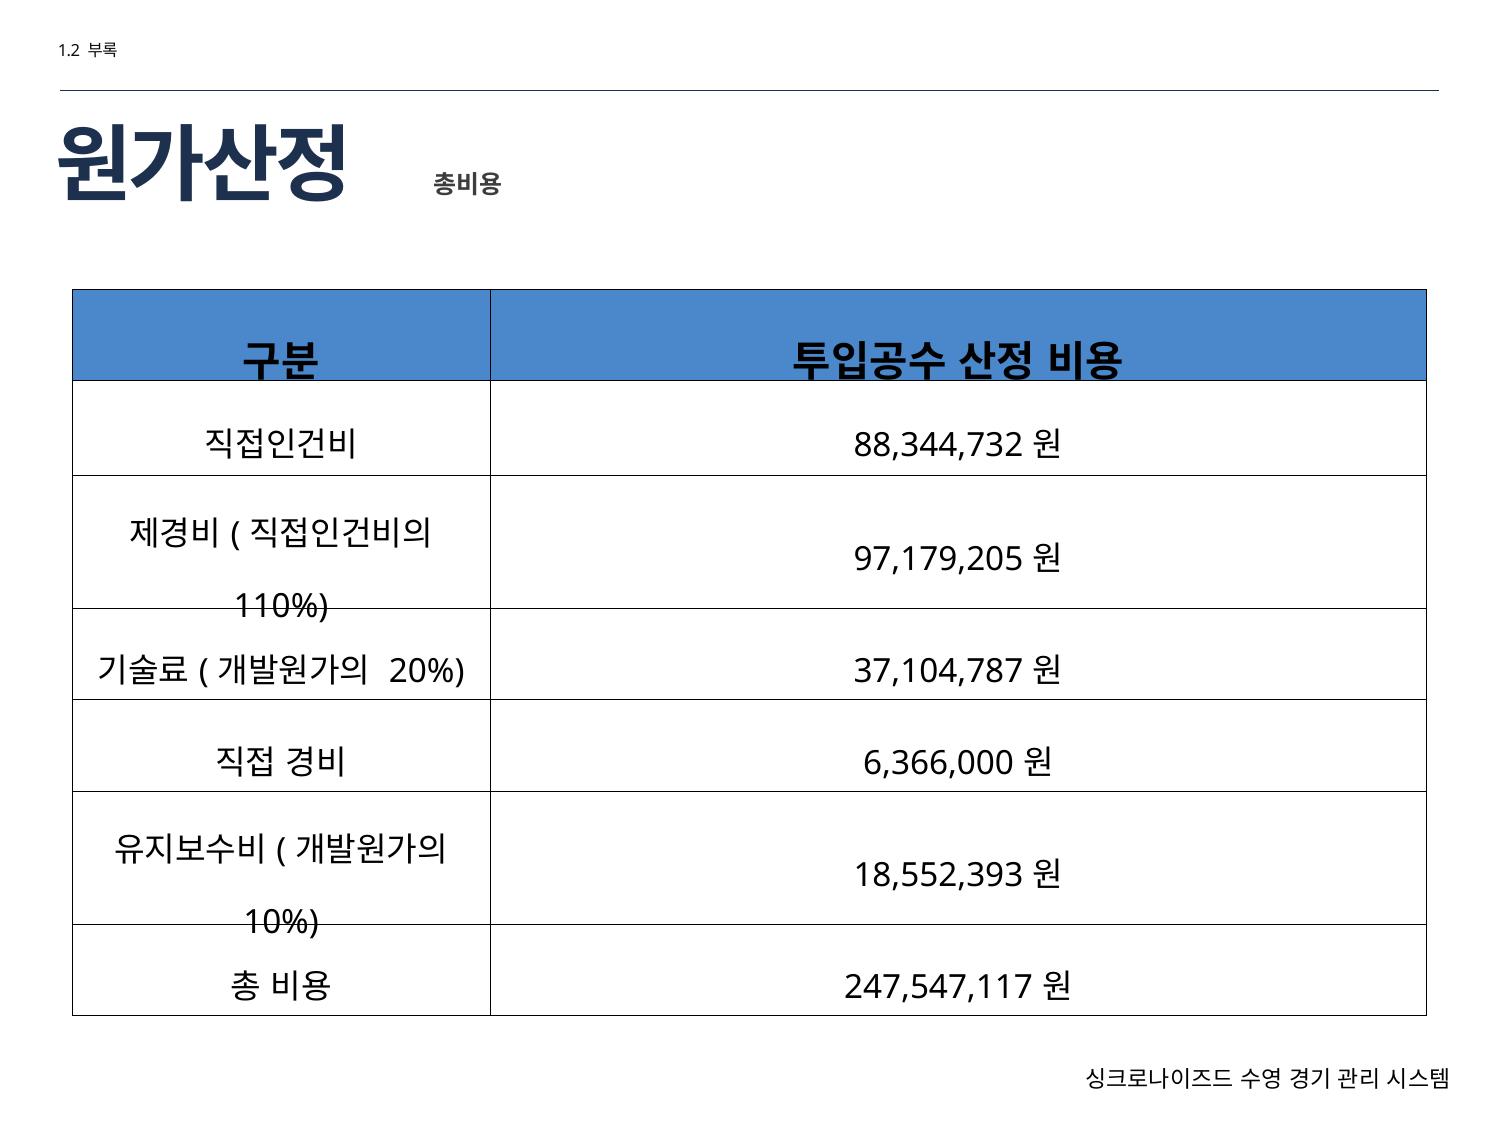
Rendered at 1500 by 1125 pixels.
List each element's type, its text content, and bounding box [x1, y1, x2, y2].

table_cell 6,366,000원 [491, 700, 1426, 791]
table_cell 37,104,787원 [491, 609, 1426, 699]
text_box [0, 0, 1500, 75]
text_box 총비용 [418, 160, 702, 212]
table_cell 247,547,117원 [491, 925, 1426, 1015]
text_box 싱크로나이즈드 수영 경기 관리 시스템 [1070, 1057, 1500, 1100]
table_header 투입공수 산정 비용 [491, 290, 1426, 380]
table_cell 기술료(개발원가의 20%) [73, 609, 490, 699]
table_cell 18,552,393원 [491, 792, 1426, 924]
table_cell 직접 경비 [73, 700, 490, 791]
table_header 구분 [73, 290, 490, 380]
table_cell 제경비(직접인건비의 110%) [73, 476, 490, 608]
title 원가산정 [40, 90, 1433, 231]
table_cell 88,344,732원 [491, 381, 1426, 475]
table_cell 97,179,205원 [491, 476, 1426, 608]
table_cell 직접인건비 [73, 381, 490, 475]
table_cell 유지보수비(개발원가의 10%) [73, 792, 490, 924]
table_cell 총 비용 [73, 925, 490, 1015]
